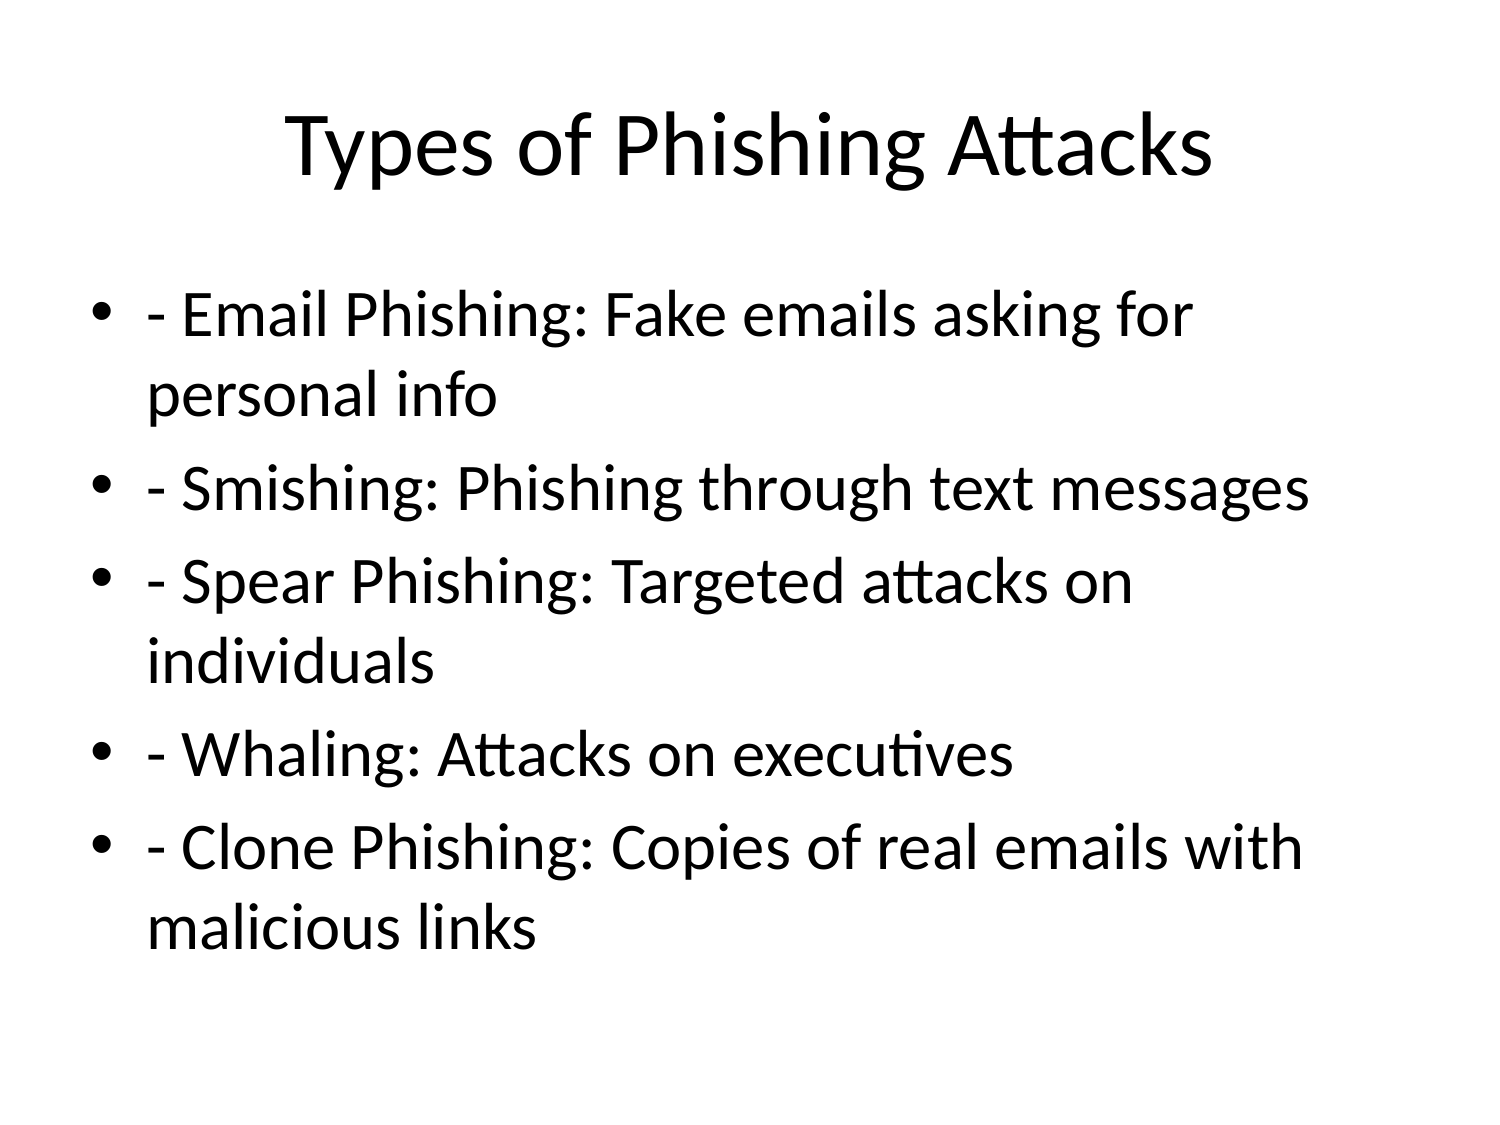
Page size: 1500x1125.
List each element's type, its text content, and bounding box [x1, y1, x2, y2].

title Types of Phishing Attacks [75, 45, 1425, 233]
list - Email Phishing: Fake emails asking for personal info - Smishing: Phishing through text messages - Spear Phishing: Targeted attacks on individuals - Whaling: Attacks on executives - Clone Phishing: Copies of real emails with malicious links [75, 262, 1425, 1005]
